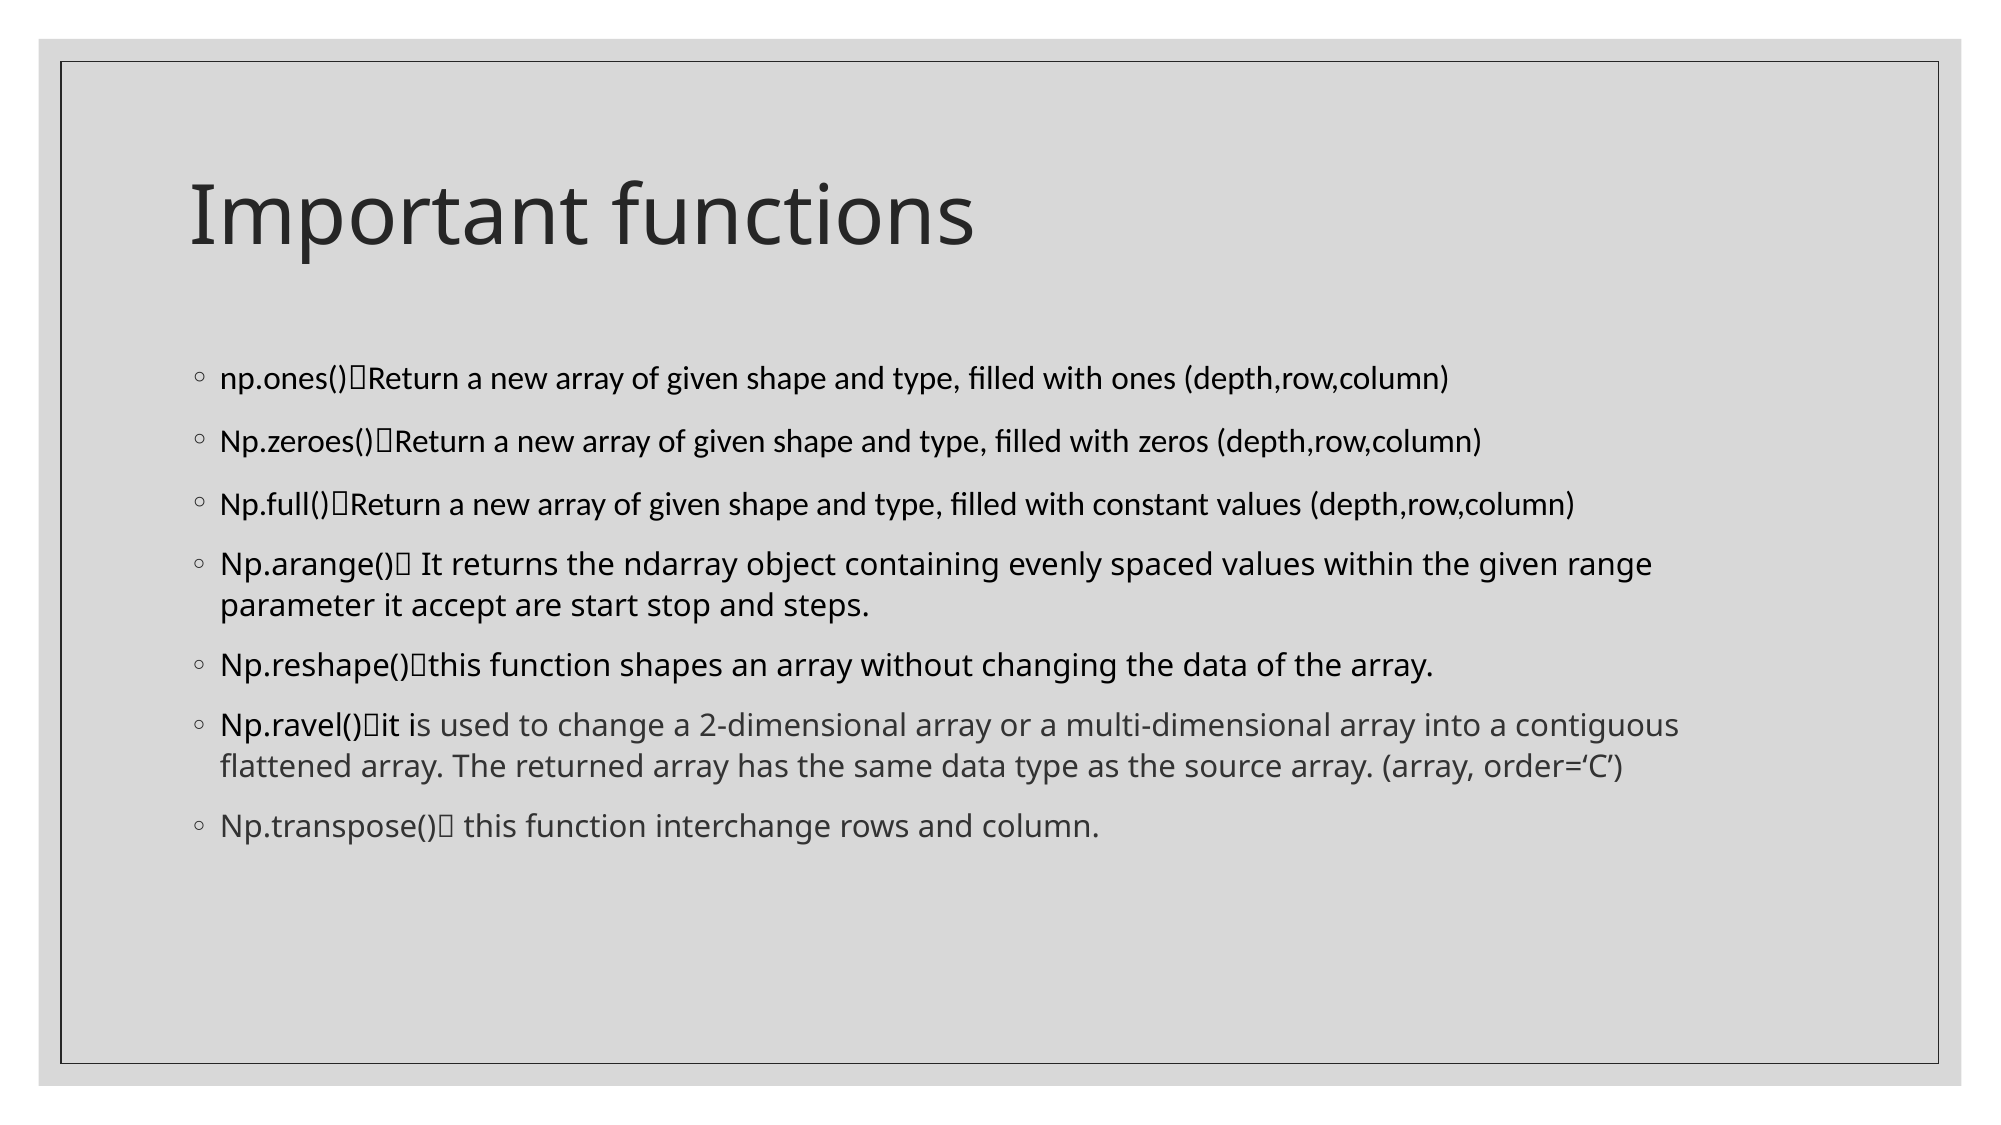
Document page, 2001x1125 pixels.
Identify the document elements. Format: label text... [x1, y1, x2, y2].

title Important functions [174, 105, 1825, 331]
list np.ones()Return a new array of given shape and type, filled with ones (depth,row,column) Np.zeroes()Return a new array of given shape and type, filled with zeros (depth,row,column) Np.full()Return a new array of given shape and type, filled with constant values (depth,row,column) Np.arange() It returns the ndarray object containing evenly spaced values within the given range parameter it accept are start stop and steps. Np.reshape()this function shapes an array without changing the data of the array. Np.ravel()it is used to change a 2-dimensional array or a multi-dimensional array into a contiguous flattened array. The returned array has the same data type as the source array. (array, order=‘C’) Np.transpose() this function interchange rows and column. [174, 345, 1825, 977]
